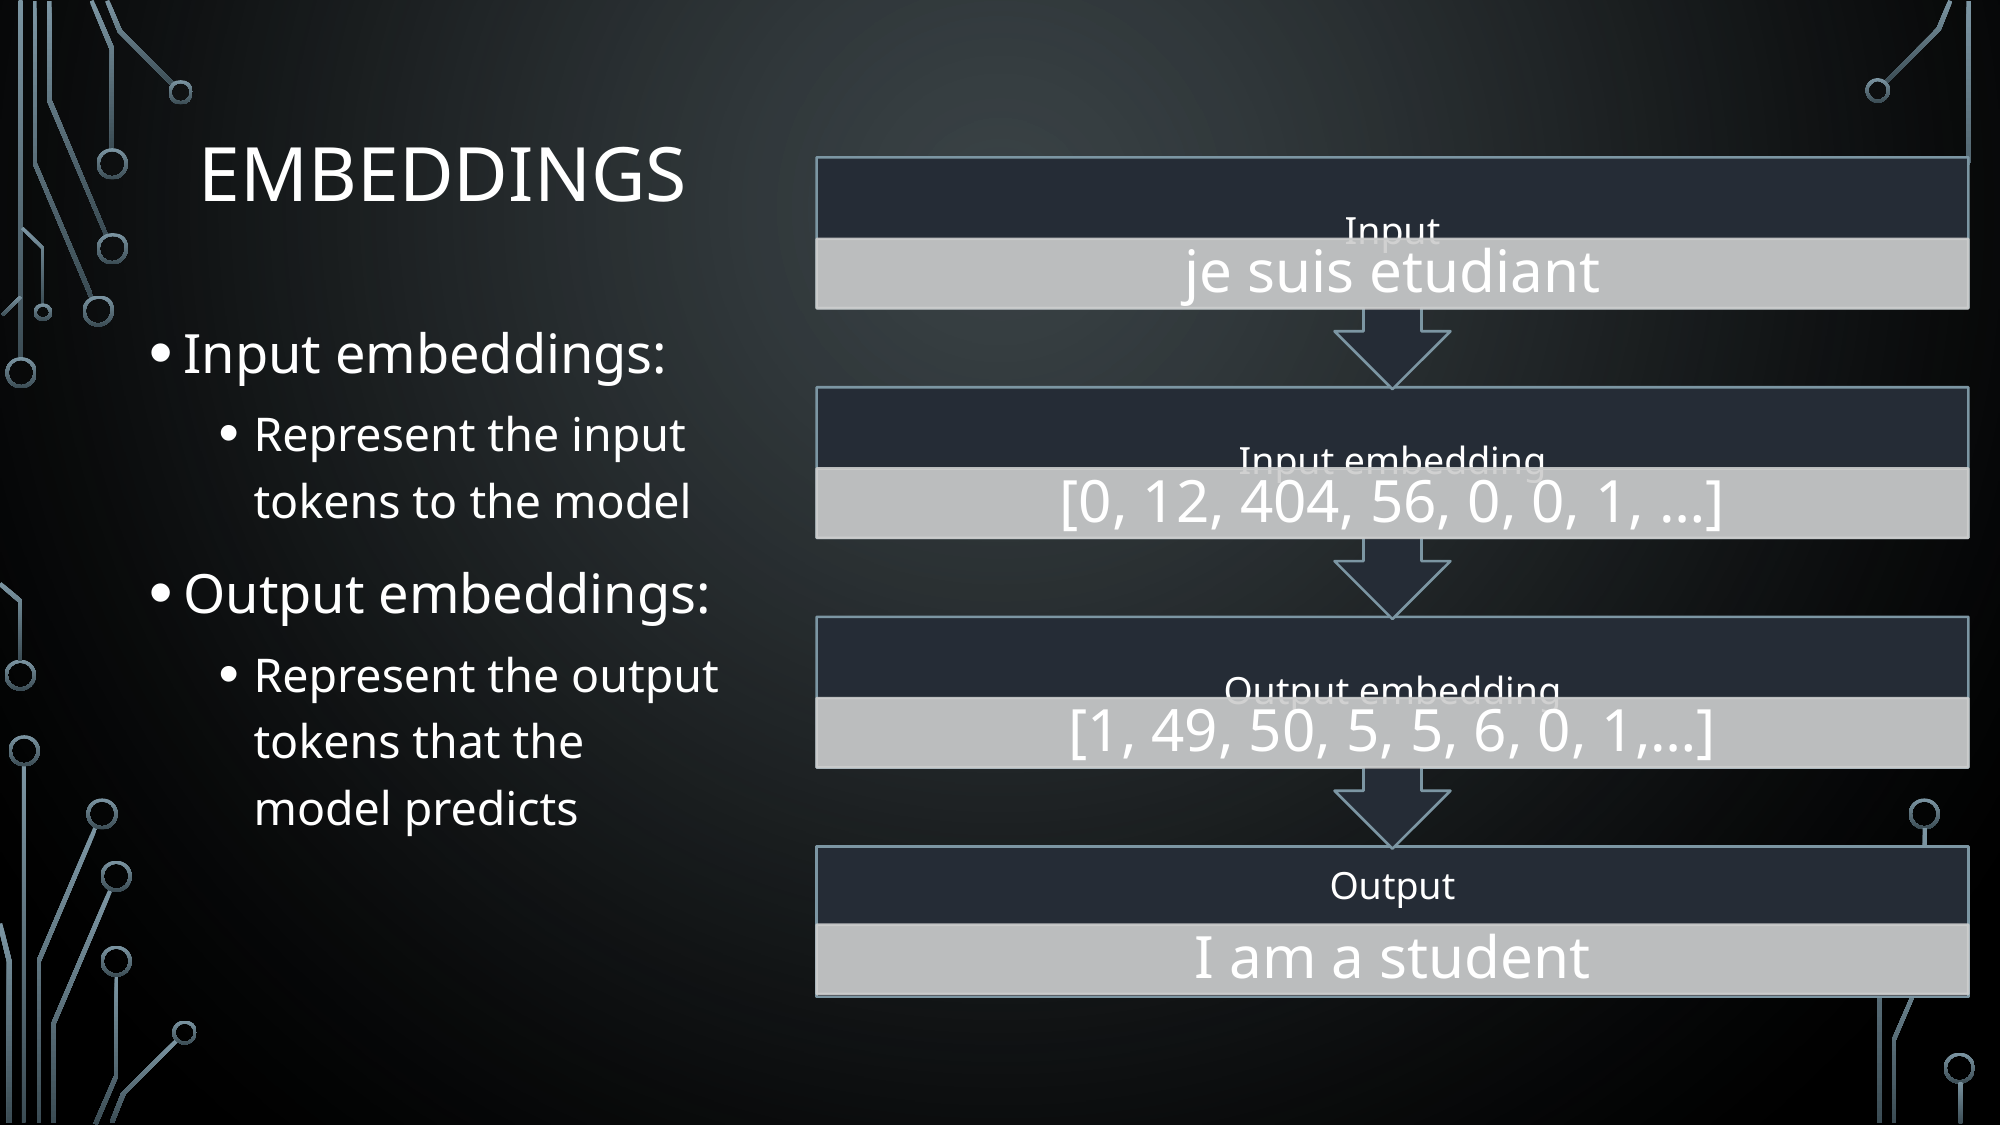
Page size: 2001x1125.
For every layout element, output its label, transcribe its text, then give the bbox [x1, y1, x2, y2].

title Embeddings [183, 56, 1254, 299]
list Input embeddings: Represent the input tokens to the model Output embeddings: Represent the output tokens that the model predicts [133, 298, 749, 850]
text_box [816, 156, 1969, 998]
